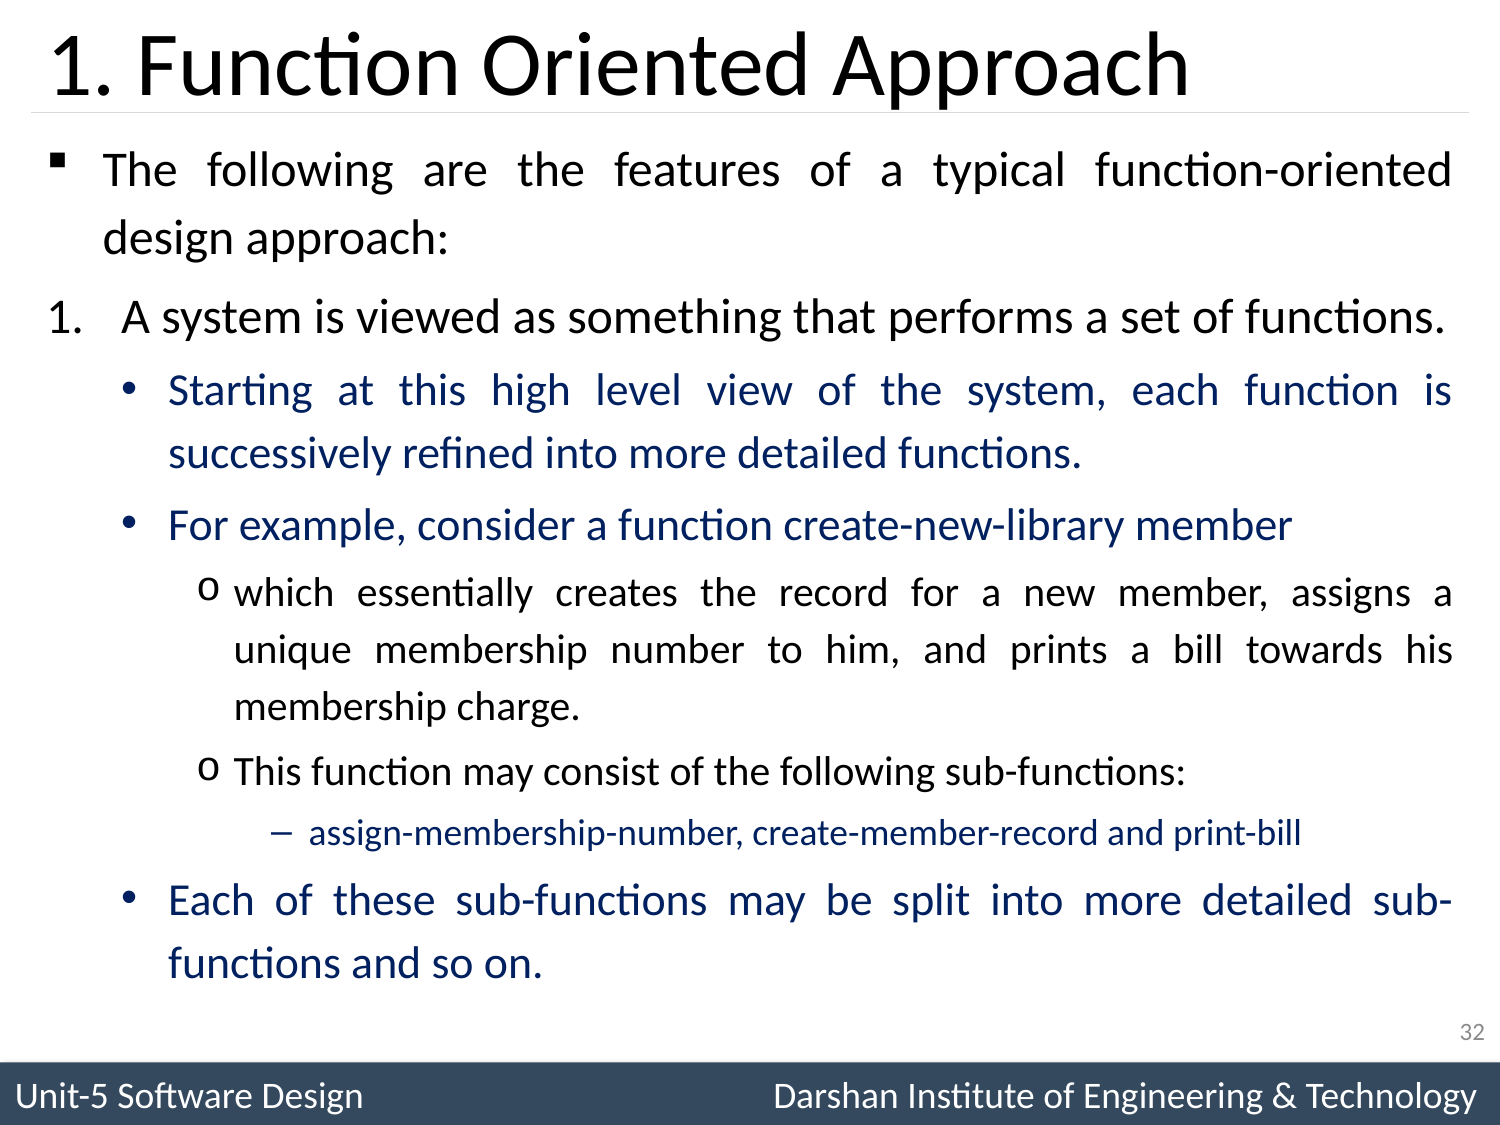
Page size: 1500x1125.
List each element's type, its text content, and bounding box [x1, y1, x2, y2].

slide_number 32 [1149, 999, 1500, 1060]
list The following are the features of a typical function-oriented design approach: A system is viewed as something that performs a set of functions. Starting at this high level view of the system, each function is successively refined into more detailed functions. For example, consider a function create-new-library member which essentially creates the record for a new member, assigns a unique membership number to him, and prints a bill towards his membership charge. This function may consist of the following sub-functions: assign-membership-number, create-member-record and print-bill Each of these sub-functions may be split into more detailed sub-functions and so on. [31, 120, 1469, 1046]
title 1. Function Oriented Approach [31, 0, 1469, 120]
